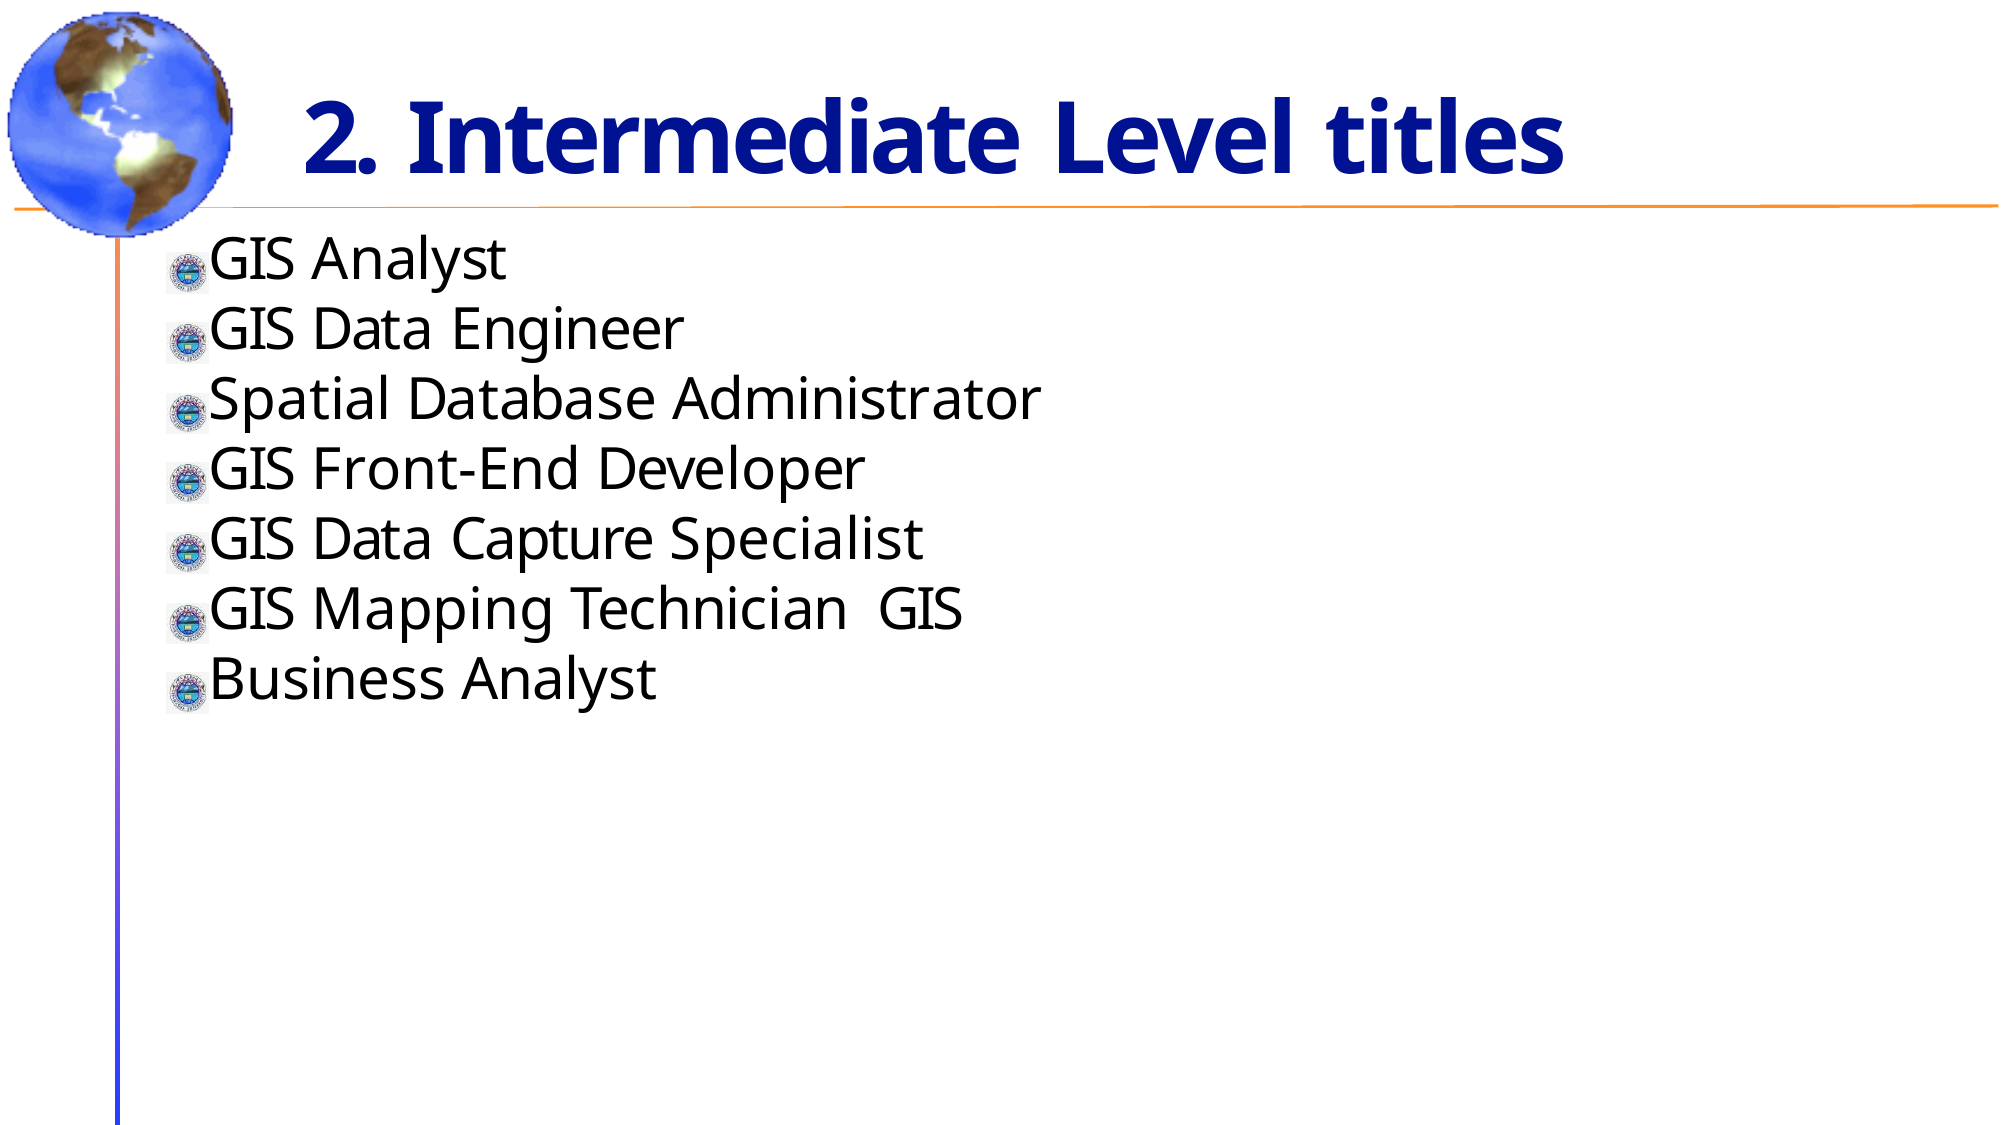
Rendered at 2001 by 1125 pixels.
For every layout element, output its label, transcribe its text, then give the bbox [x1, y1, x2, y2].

picture [0, 3, 251, 248]
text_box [12, 204, 2000, 1100]
title 2. Intermediate Level titles [300, 71, 1574, 200]
picture [115, 1100, 120, 1125]
